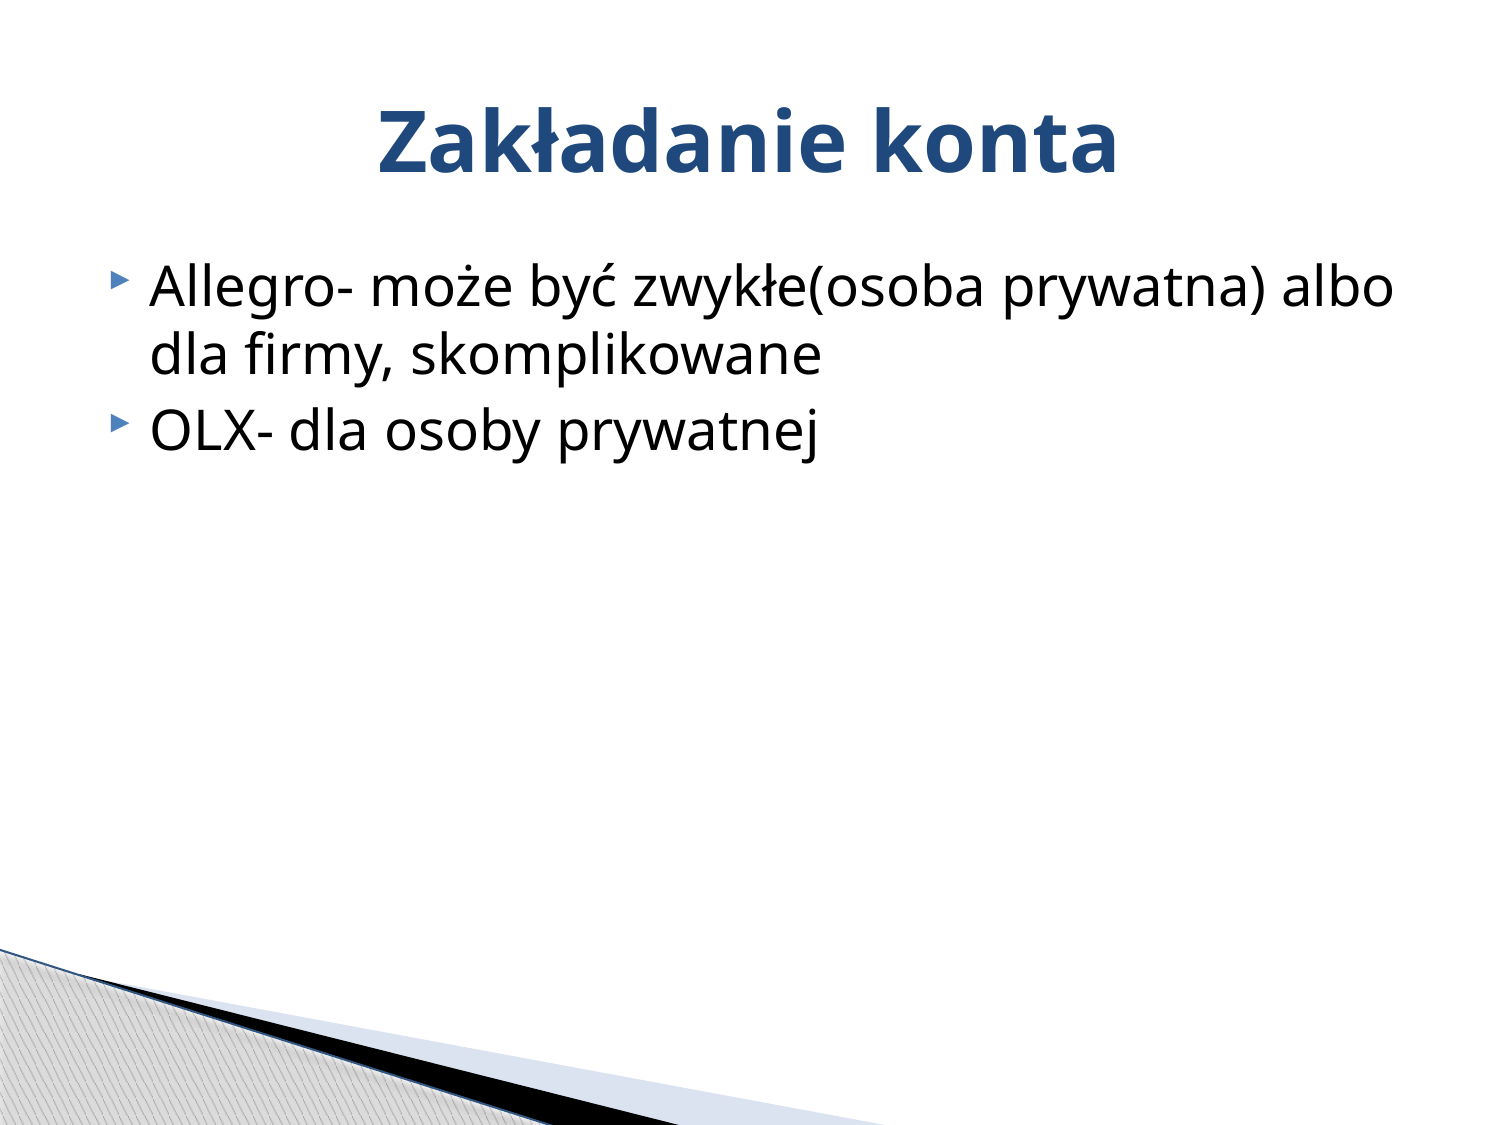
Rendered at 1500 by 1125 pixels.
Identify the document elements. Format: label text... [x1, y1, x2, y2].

list Allegro- może być zwykłe(osoba prywatna) albo dla firmy, skomplikowane OLX- dla osoby prywatnej [75, 243, 1425, 986]
title Zakładanie konta [75, 45, 1425, 233]
